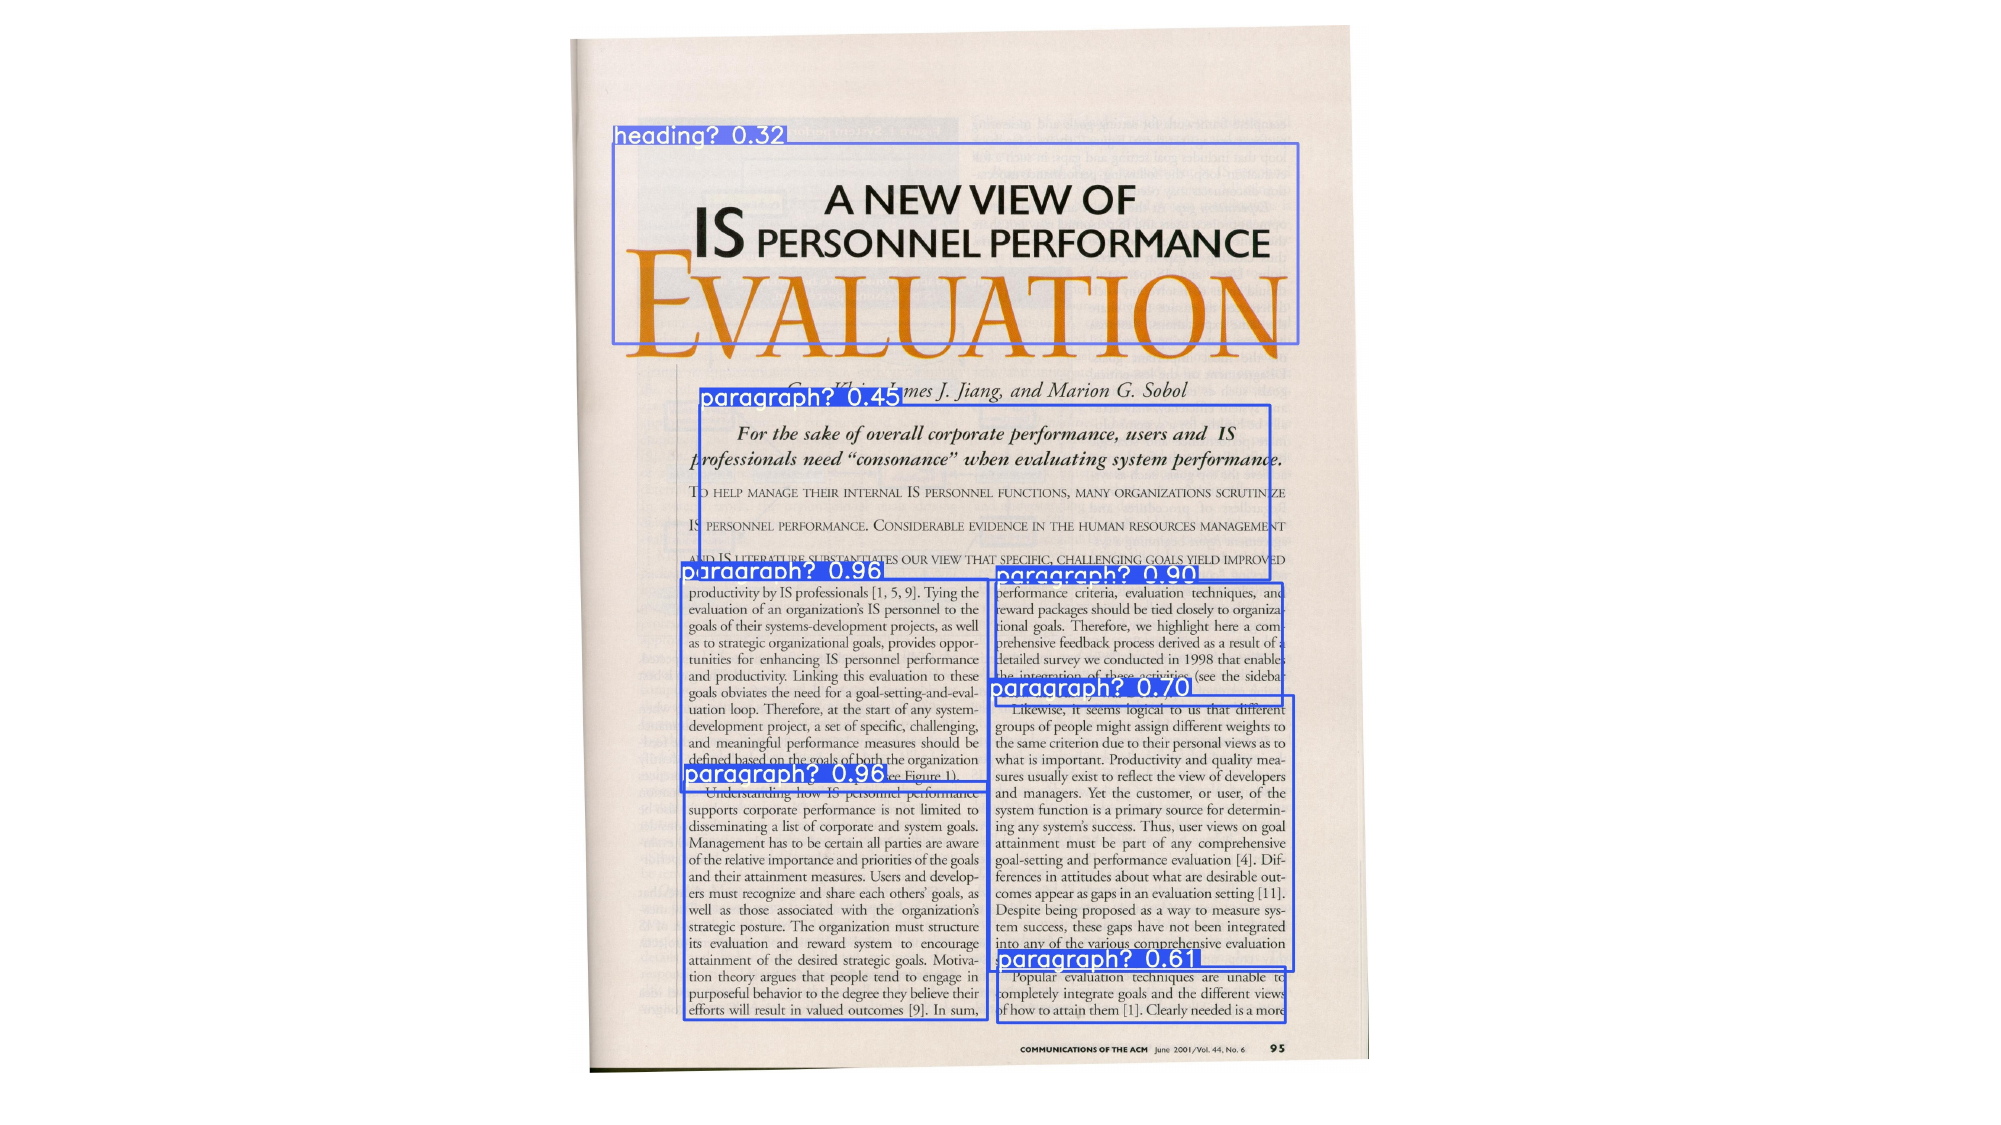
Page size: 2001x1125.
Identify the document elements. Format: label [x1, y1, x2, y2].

list [569, 25, 1369, 1074]
